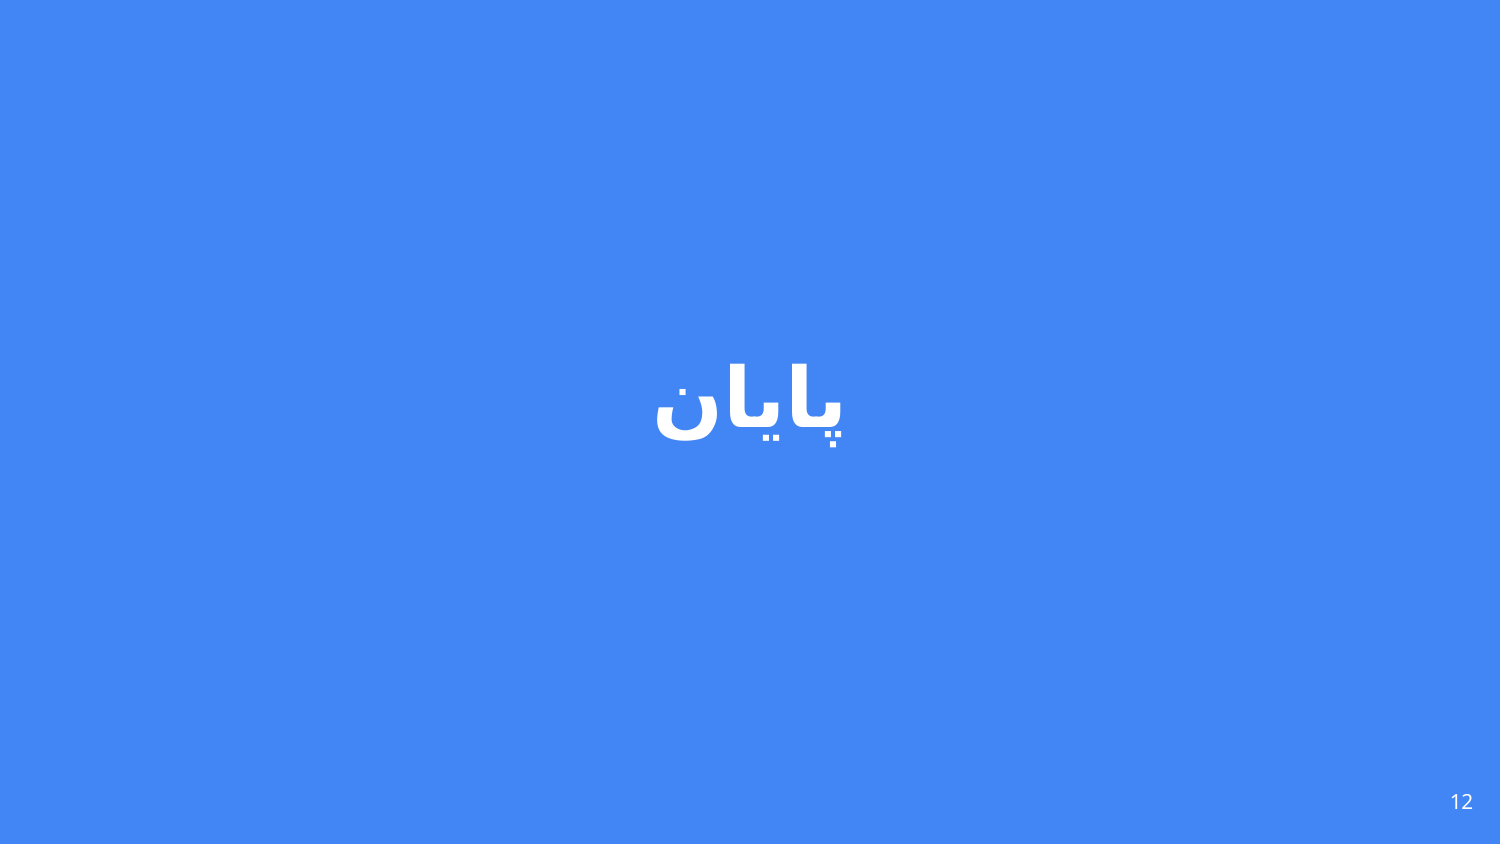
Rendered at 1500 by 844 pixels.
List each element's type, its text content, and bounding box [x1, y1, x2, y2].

title پایان [279, 273, 1221, 516]
slide_number ‹#› [1398, 770, 1489, 835]
